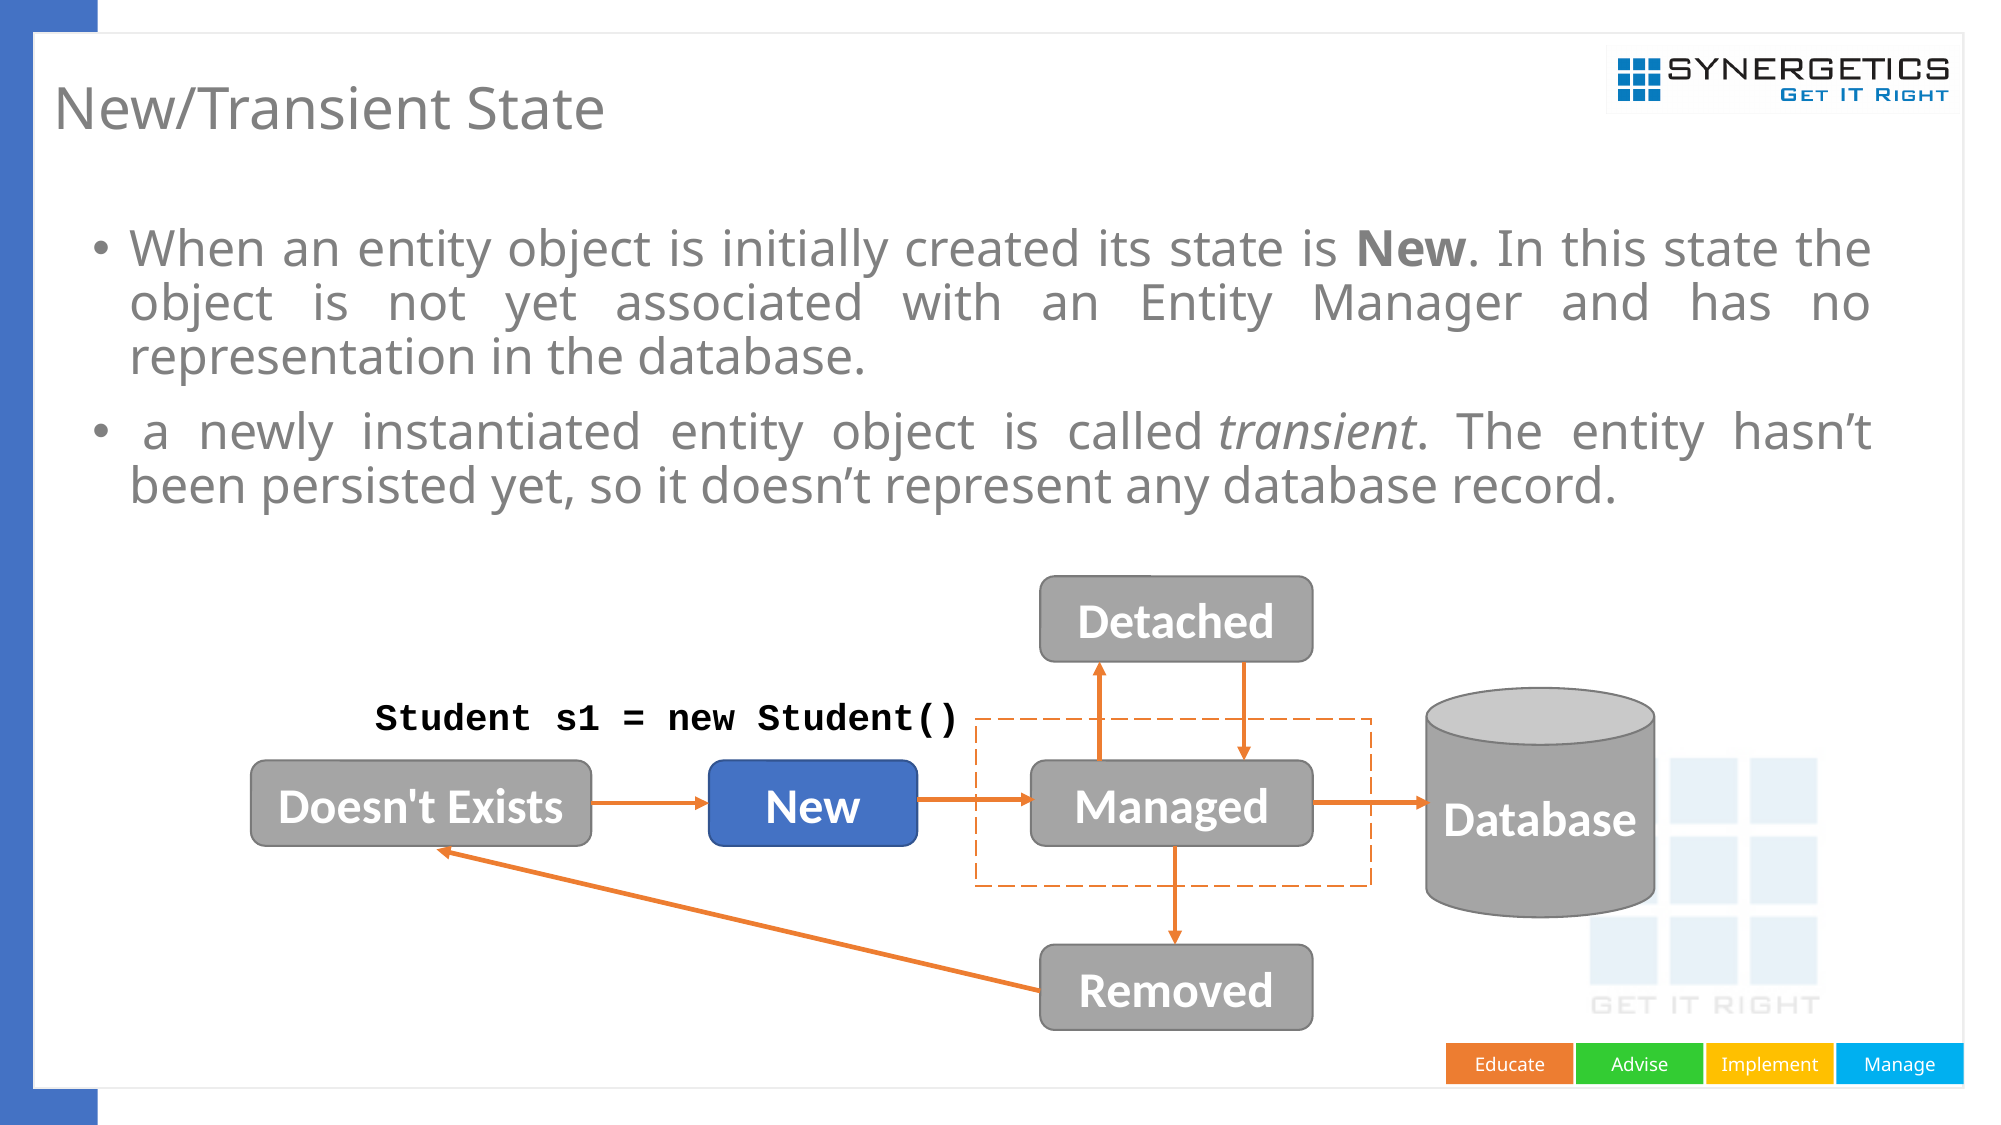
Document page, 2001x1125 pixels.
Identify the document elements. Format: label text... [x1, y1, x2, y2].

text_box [250, 576, 1655, 1030]
list When an entity object is initially created its state is New. In this state the object is not yet associated with an Entity Manager and has no representation in the database. a newly instantiated entity object is called transient. The entity hasn’t been persisted yet, so it doesn’t represent any database record. [77, 216, 1889, 1046]
picture [1606, 45, 1960, 114]
title New/Transient State [38, 44, 1588, 176]
